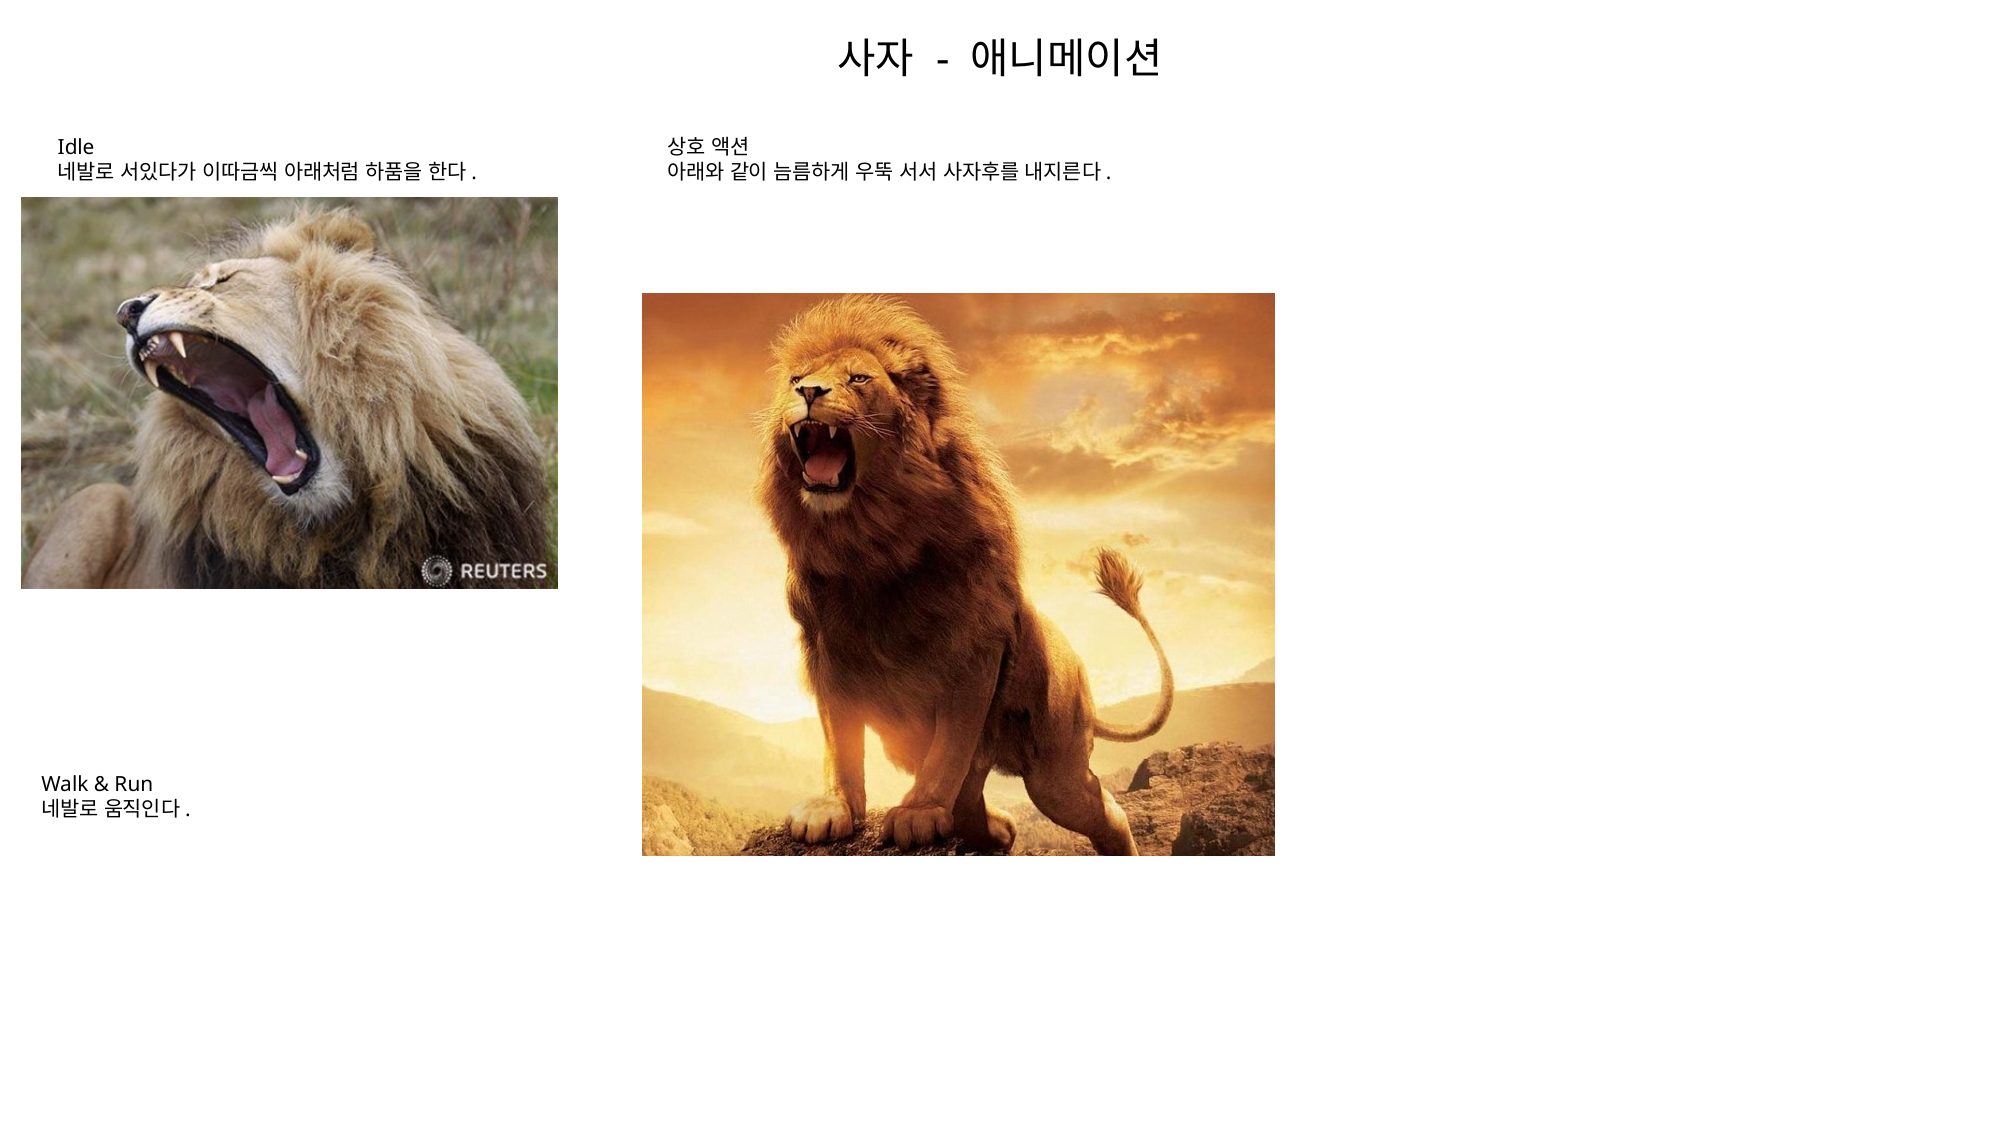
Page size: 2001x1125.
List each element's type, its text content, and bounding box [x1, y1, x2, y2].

picture [642, 293, 1275, 856]
text_box Walk & Run 네발로 움직인다. [26, 763, 206, 828]
text_box 상호 액션 아래와 같이 늠름하게 우뚝 서서 사자후를 내지른다. [652, 125, 1127, 191]
text_box Idle 네발로 서있다가 이따금씩 아래처럼 하품을 한다. [42, 125, 492, 191]
text_box 사자 - 애니메이션 [0, 0, 2000, 121]
picture [21, 197, 558, 589]
